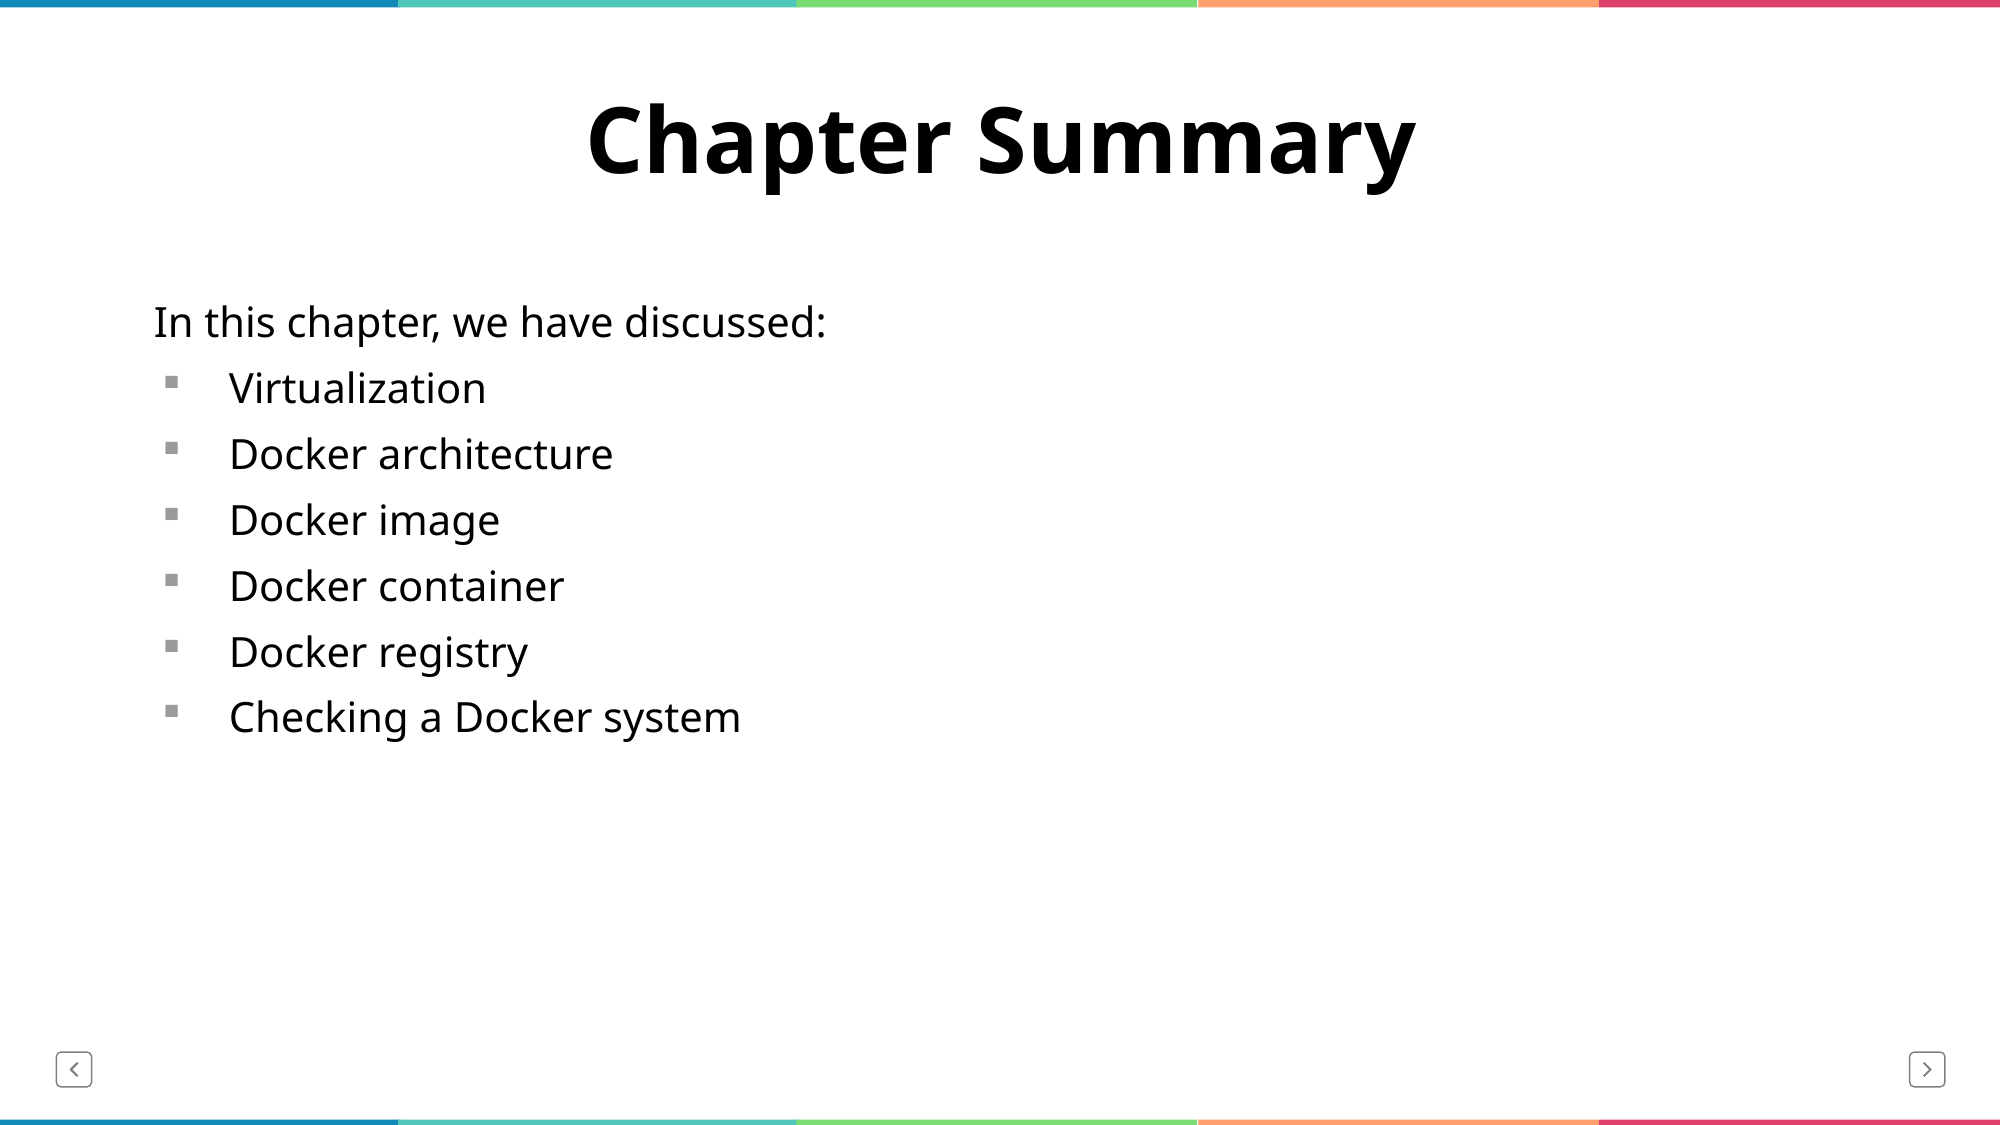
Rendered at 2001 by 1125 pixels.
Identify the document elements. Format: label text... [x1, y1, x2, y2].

list In this chapter, we have discussed: Virtualization Docker architecture Docker image Docker container Docker registry Checking a Docker system [138, 294, 1864, 965]
title Chapter Summary [138, 68, 1864, 219]
